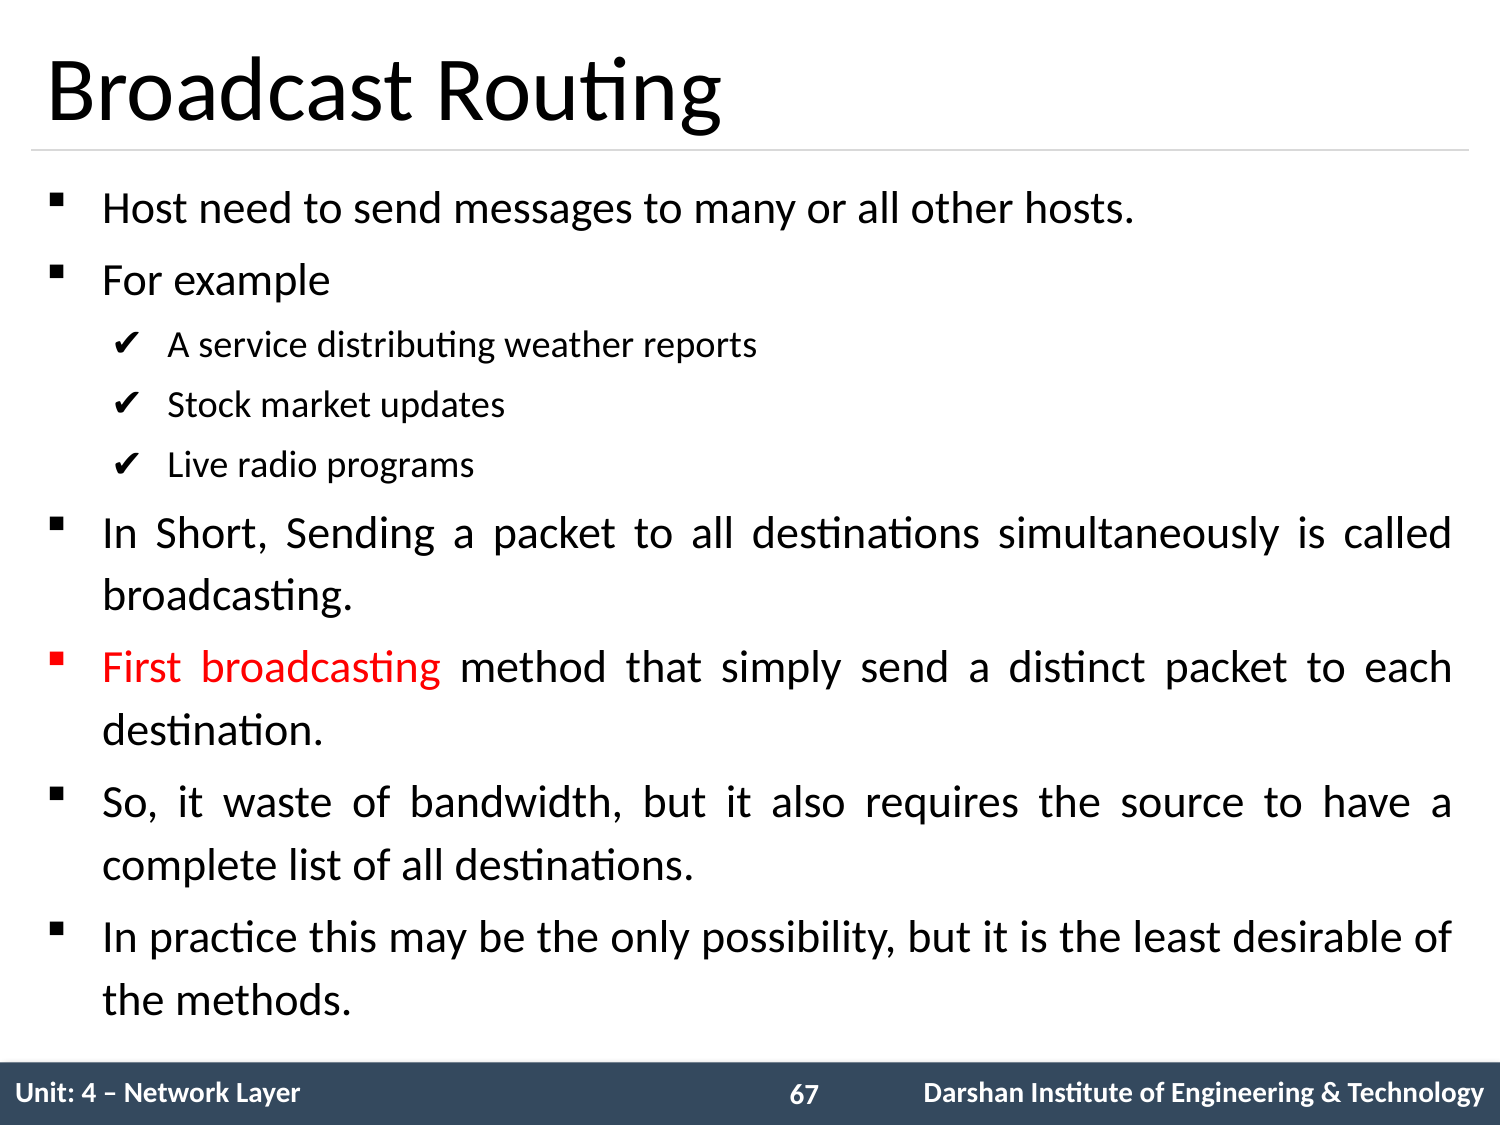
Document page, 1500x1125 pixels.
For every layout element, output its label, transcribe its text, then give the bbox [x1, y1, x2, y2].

list Host need to send messages to many or all other hosts. For example A service distributing weather reports Stock market updates Live radio programs In Short, Sending a packet to all destinations simultaneously is called broadcasting. First broadcasting method that simply send a distinct packet to each destination. So, it waste of bandwidth, but it also requires the source to have a complete list of all destinations. In practice this may be the only possibility, but it is the least desirable of the methods. [31, 162, 1469, 1038]
title Broadcast Routing [31, 17, 1469, 150]
